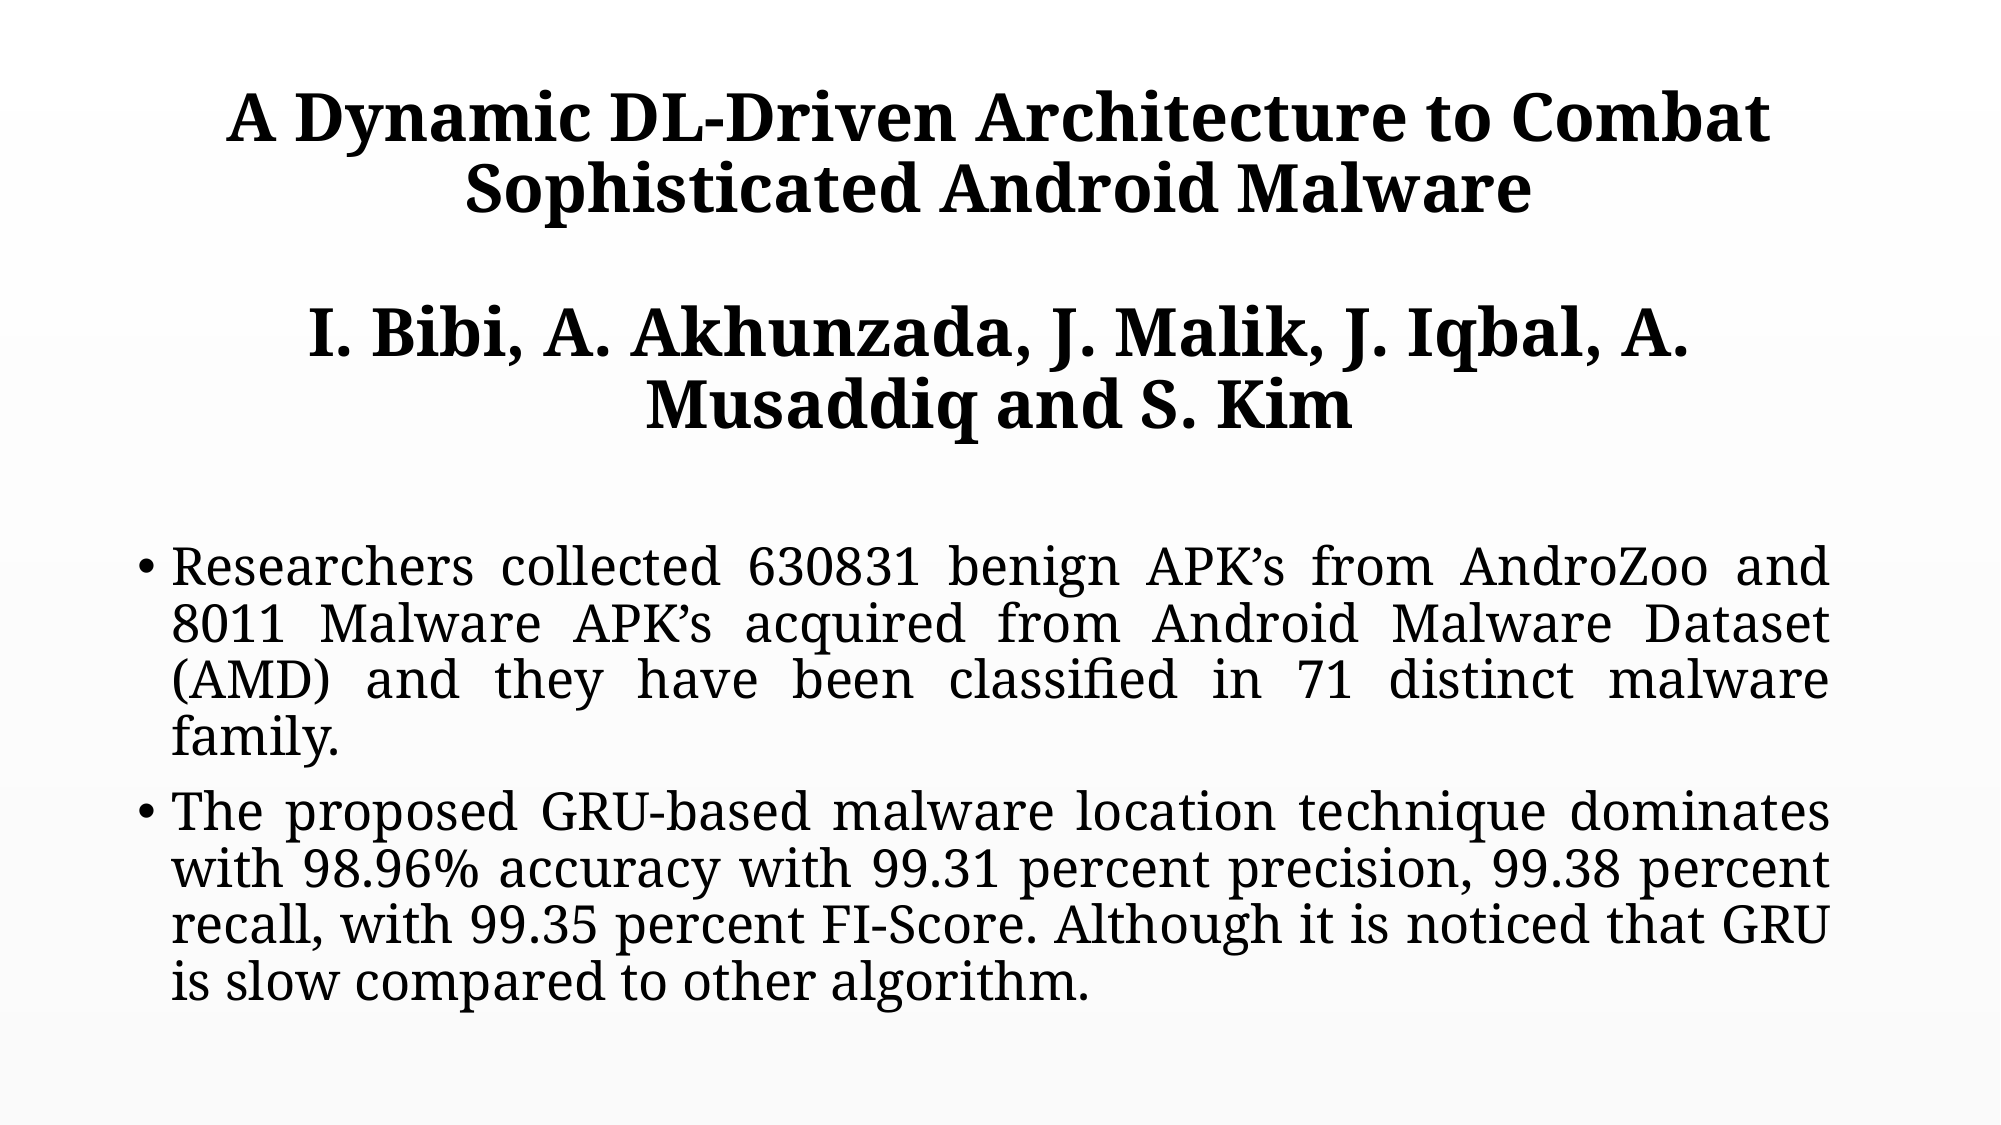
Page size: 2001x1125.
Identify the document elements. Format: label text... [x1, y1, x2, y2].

list Researchers collected 630831 benign APK’s from AndroZoo and 8011 Malware APK’s acquired from Android Malware Dataset (AMD) and they have been classified in 71 distinct malware family. The proposed GRU-based malware location technique dominates with 98.96% accuracy with 99.31 percent precision, 99.38 percent recall, with 99.35 percent FI-Score. Although it is noticed that GRU is slow compared to other algorithm. [122, 460, 1848, 1021]
title A Dynamic DL-Driven Architecture to Combat Sophisticated Android Malware I. Bibi, A. Akhunzada, J. Malik, J. Iqbal, A. Musaddiq and S. Kim [137, 154, 1863, 372]
